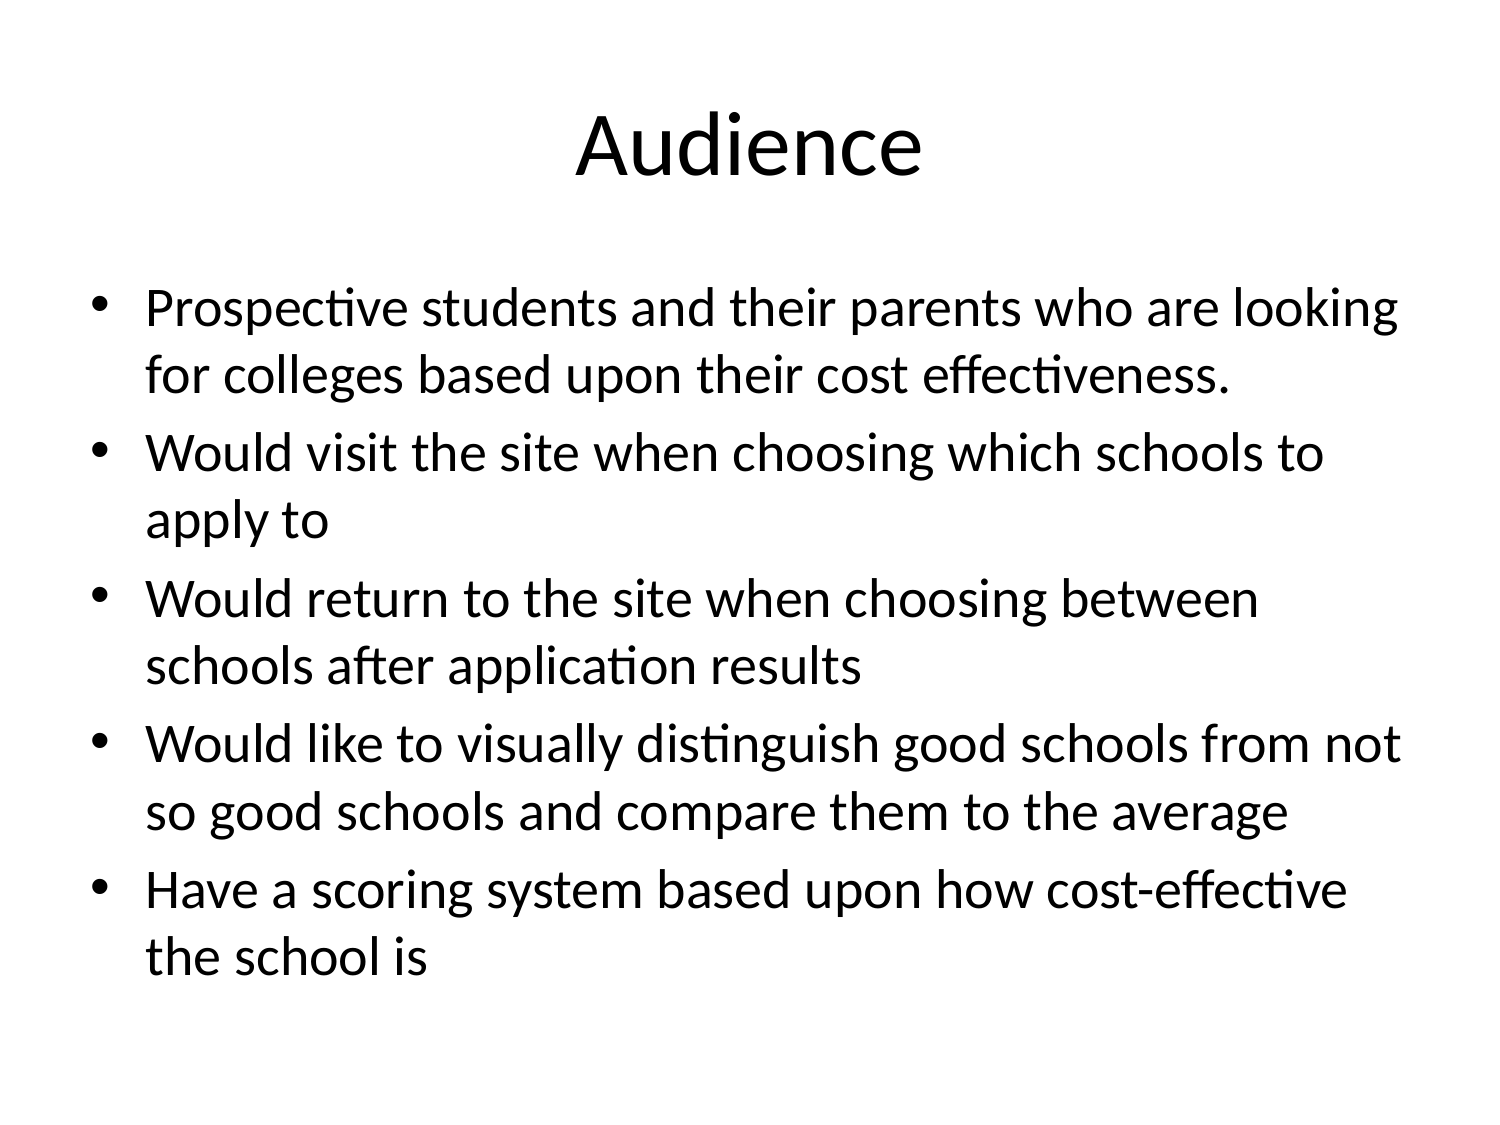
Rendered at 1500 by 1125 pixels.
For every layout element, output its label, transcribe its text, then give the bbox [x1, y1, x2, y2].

title Audience [75, 45, 1425, 233]
list Prospective students and their parents who are looking for colleges based upon their cost effectiveness. Would visit the site when choosing which schools to apply to Would return to the site when choosing between schools after application results Would like to visually distinguish good schools from not so good schools and compare them to the average Have a scoring system based upon how cost-effective the school is [75, 262, 1425, 1005]
